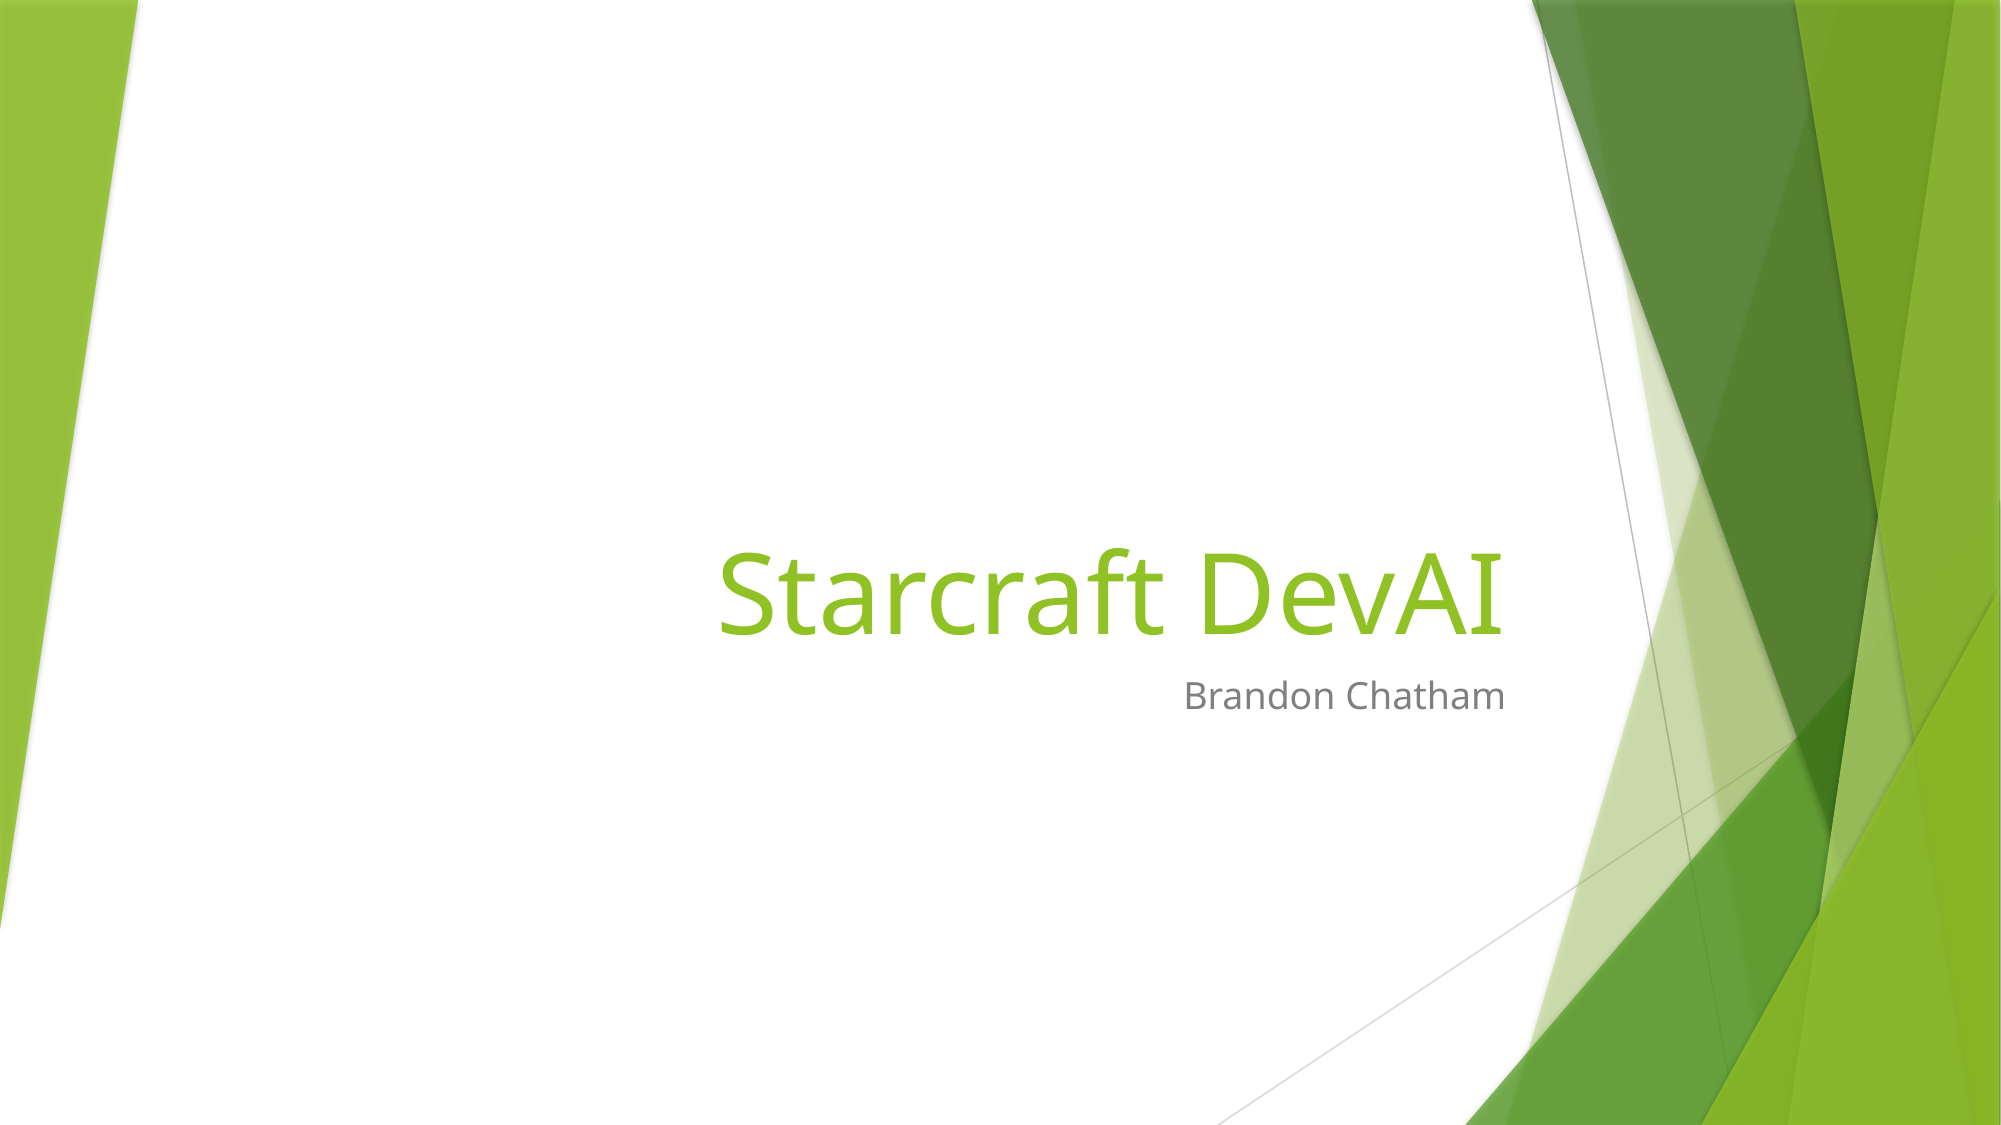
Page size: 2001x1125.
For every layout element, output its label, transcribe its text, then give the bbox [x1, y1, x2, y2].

subtitle Brandon Chatham [247, 664, 1522, 845]
title Starcraft DevAI [247, 394, 1522, 664]
